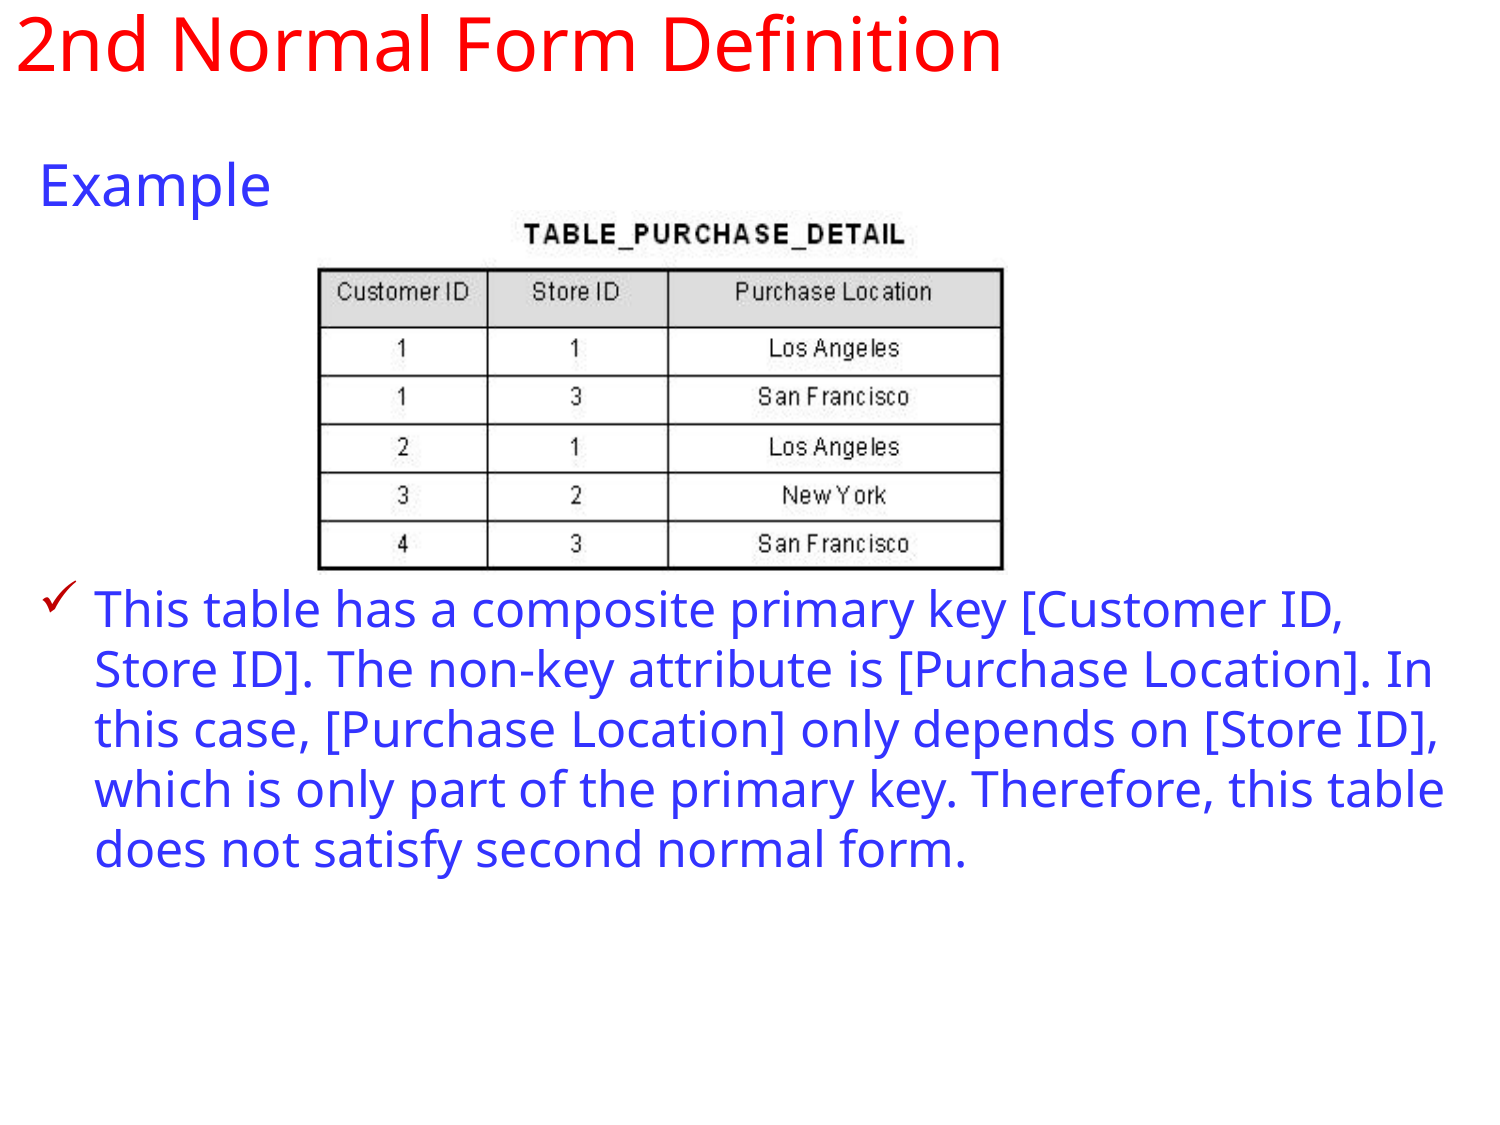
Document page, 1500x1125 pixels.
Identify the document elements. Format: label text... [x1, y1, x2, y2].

picture [316, 210, 1008, 575]
list Example This table has a composite primary key [Customer ID, Store ID]. The non-key attribute is [Purchase Location]. In this case, [Purchase Location] only depends on [Store ID], which is only part of the primary key. Therefore, this table does not satisfy second normal form. [23, 140, 1477, 1043]
title 2nd Normal Form Definition [0, 0, 1350, 84]
